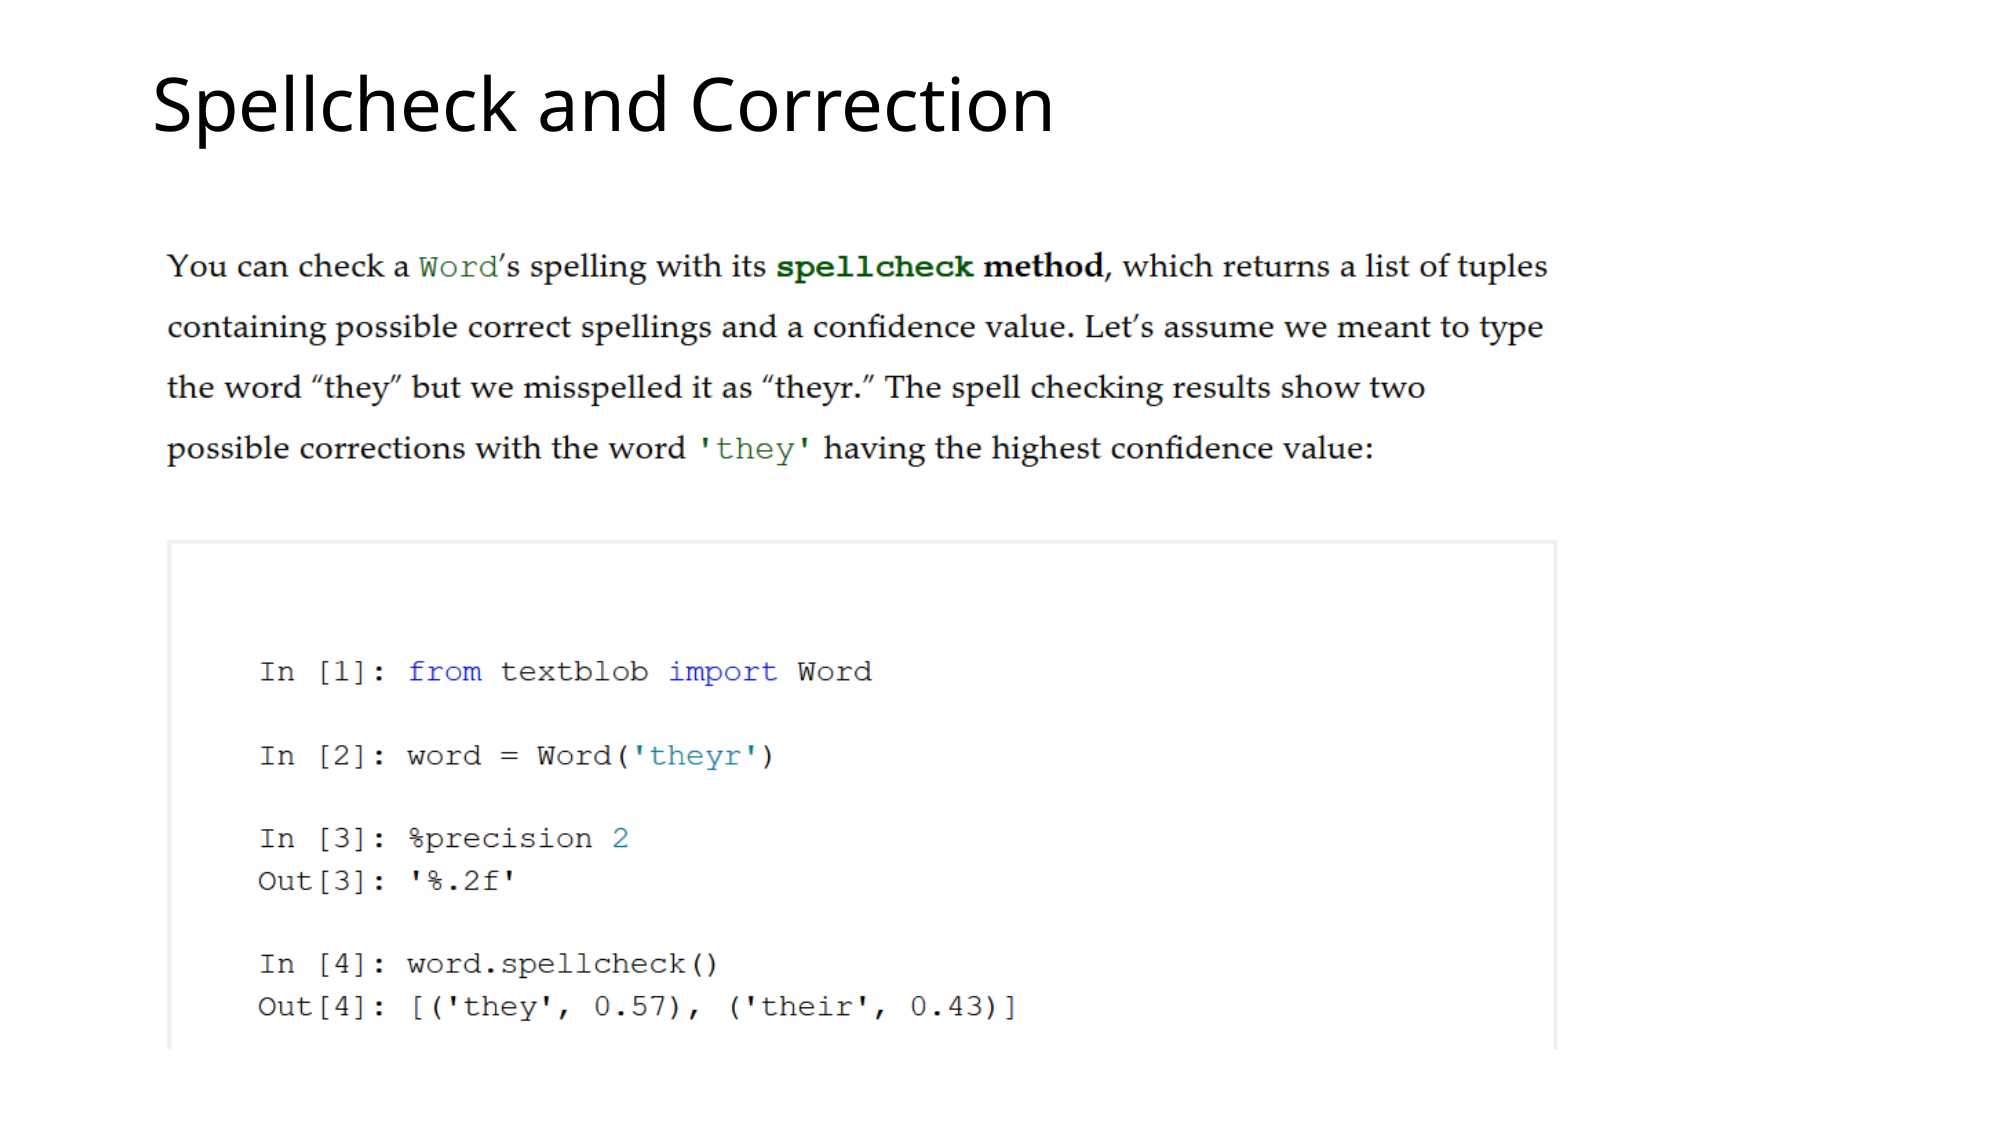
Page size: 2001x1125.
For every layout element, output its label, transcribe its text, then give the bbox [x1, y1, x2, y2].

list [137, 245, 1559, 1050]
title Spellcheck and Correction [137, 59, 1863, 156]
